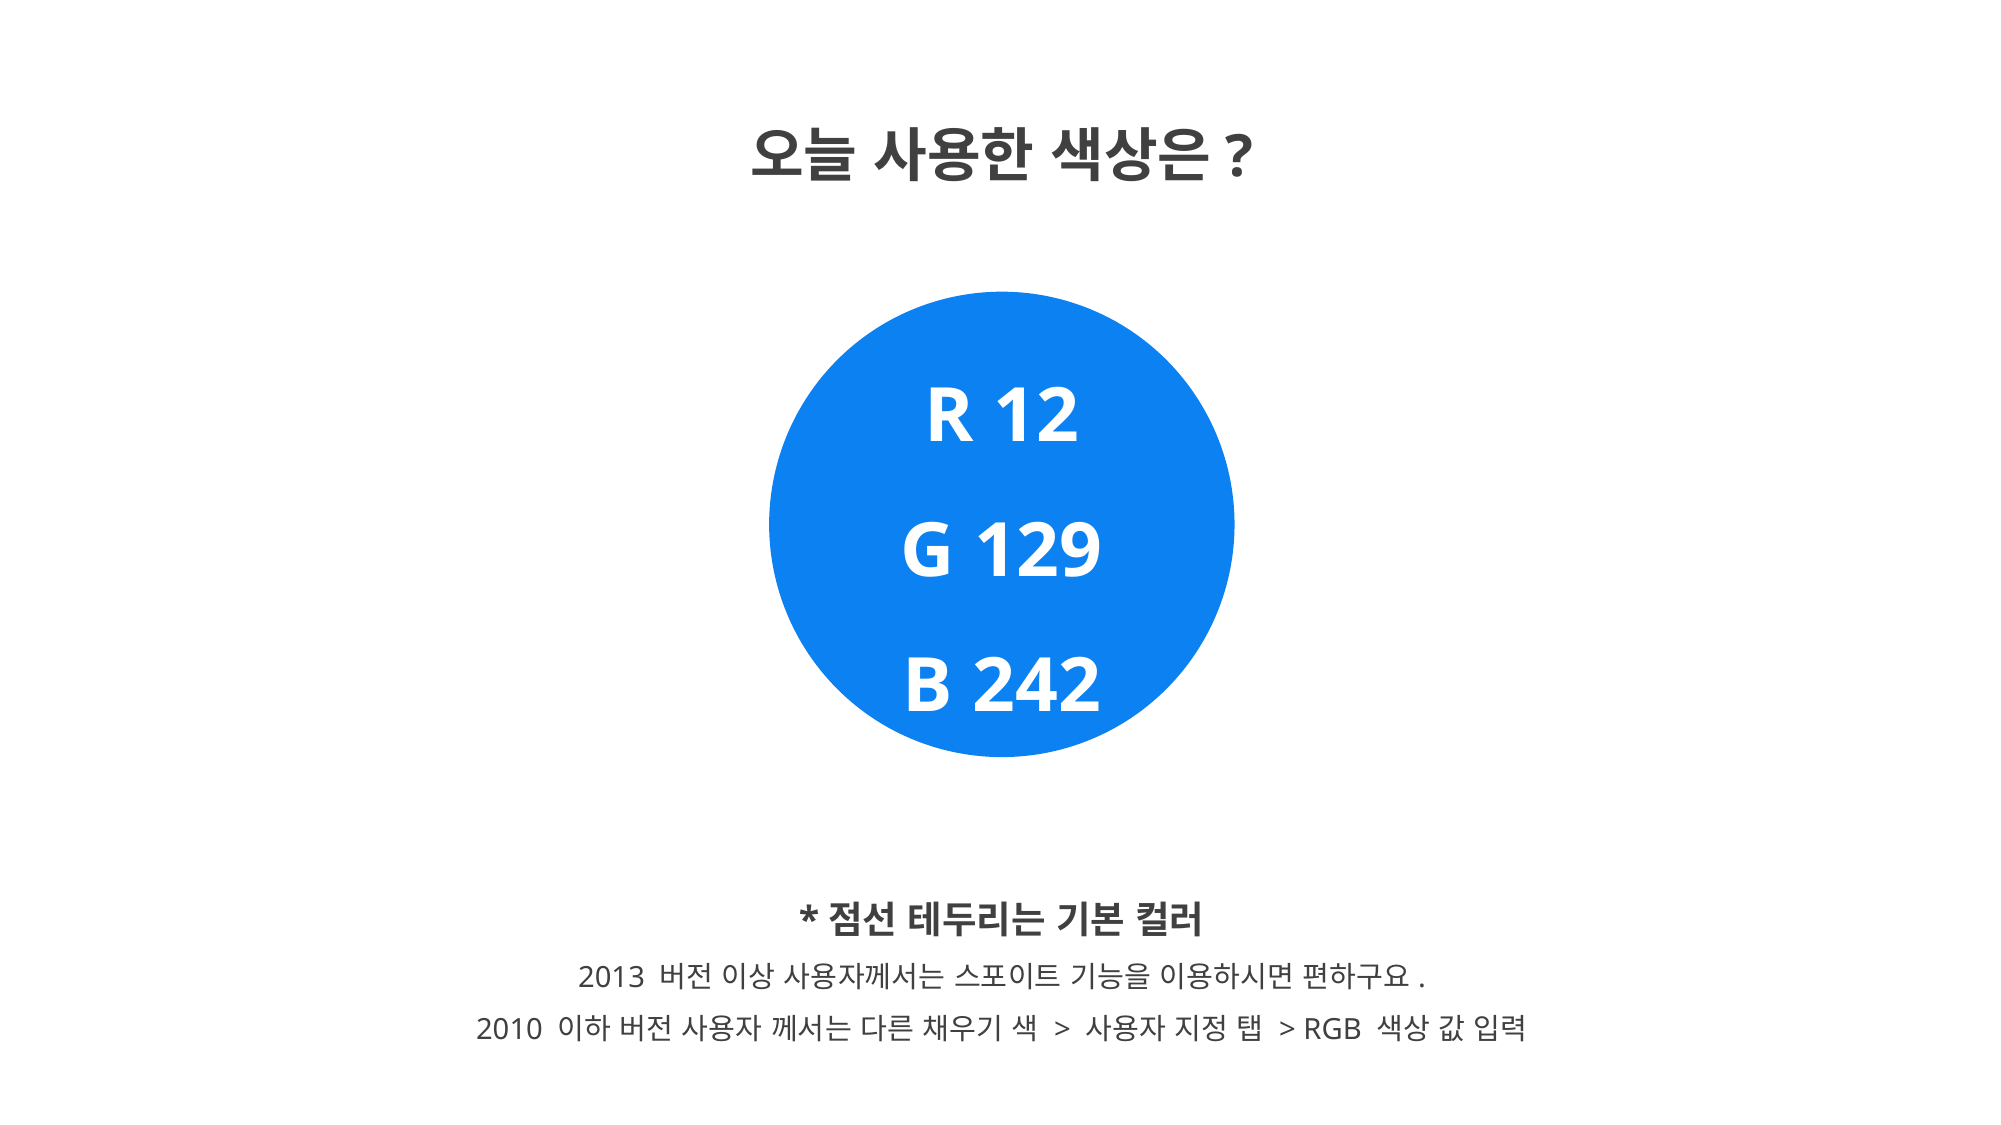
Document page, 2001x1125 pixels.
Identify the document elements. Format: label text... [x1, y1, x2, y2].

text_box R 12 G 129 B 242 [768, 290, 1236, 759]
text_box 오늘 사용한 색상은? [654, 75, 1350, 196]
text_box *점선 테두리는 기본 컬러 2013 버전 이상 사용자께서는 스포이트 기능을 이용하시면 편하구요. 2010 이하 버전 사용자 께서는 다른 채우기 색 > 사용자 지정 탭 > RGB 색상 값 입력 [402, 865, 1601, 1053]
